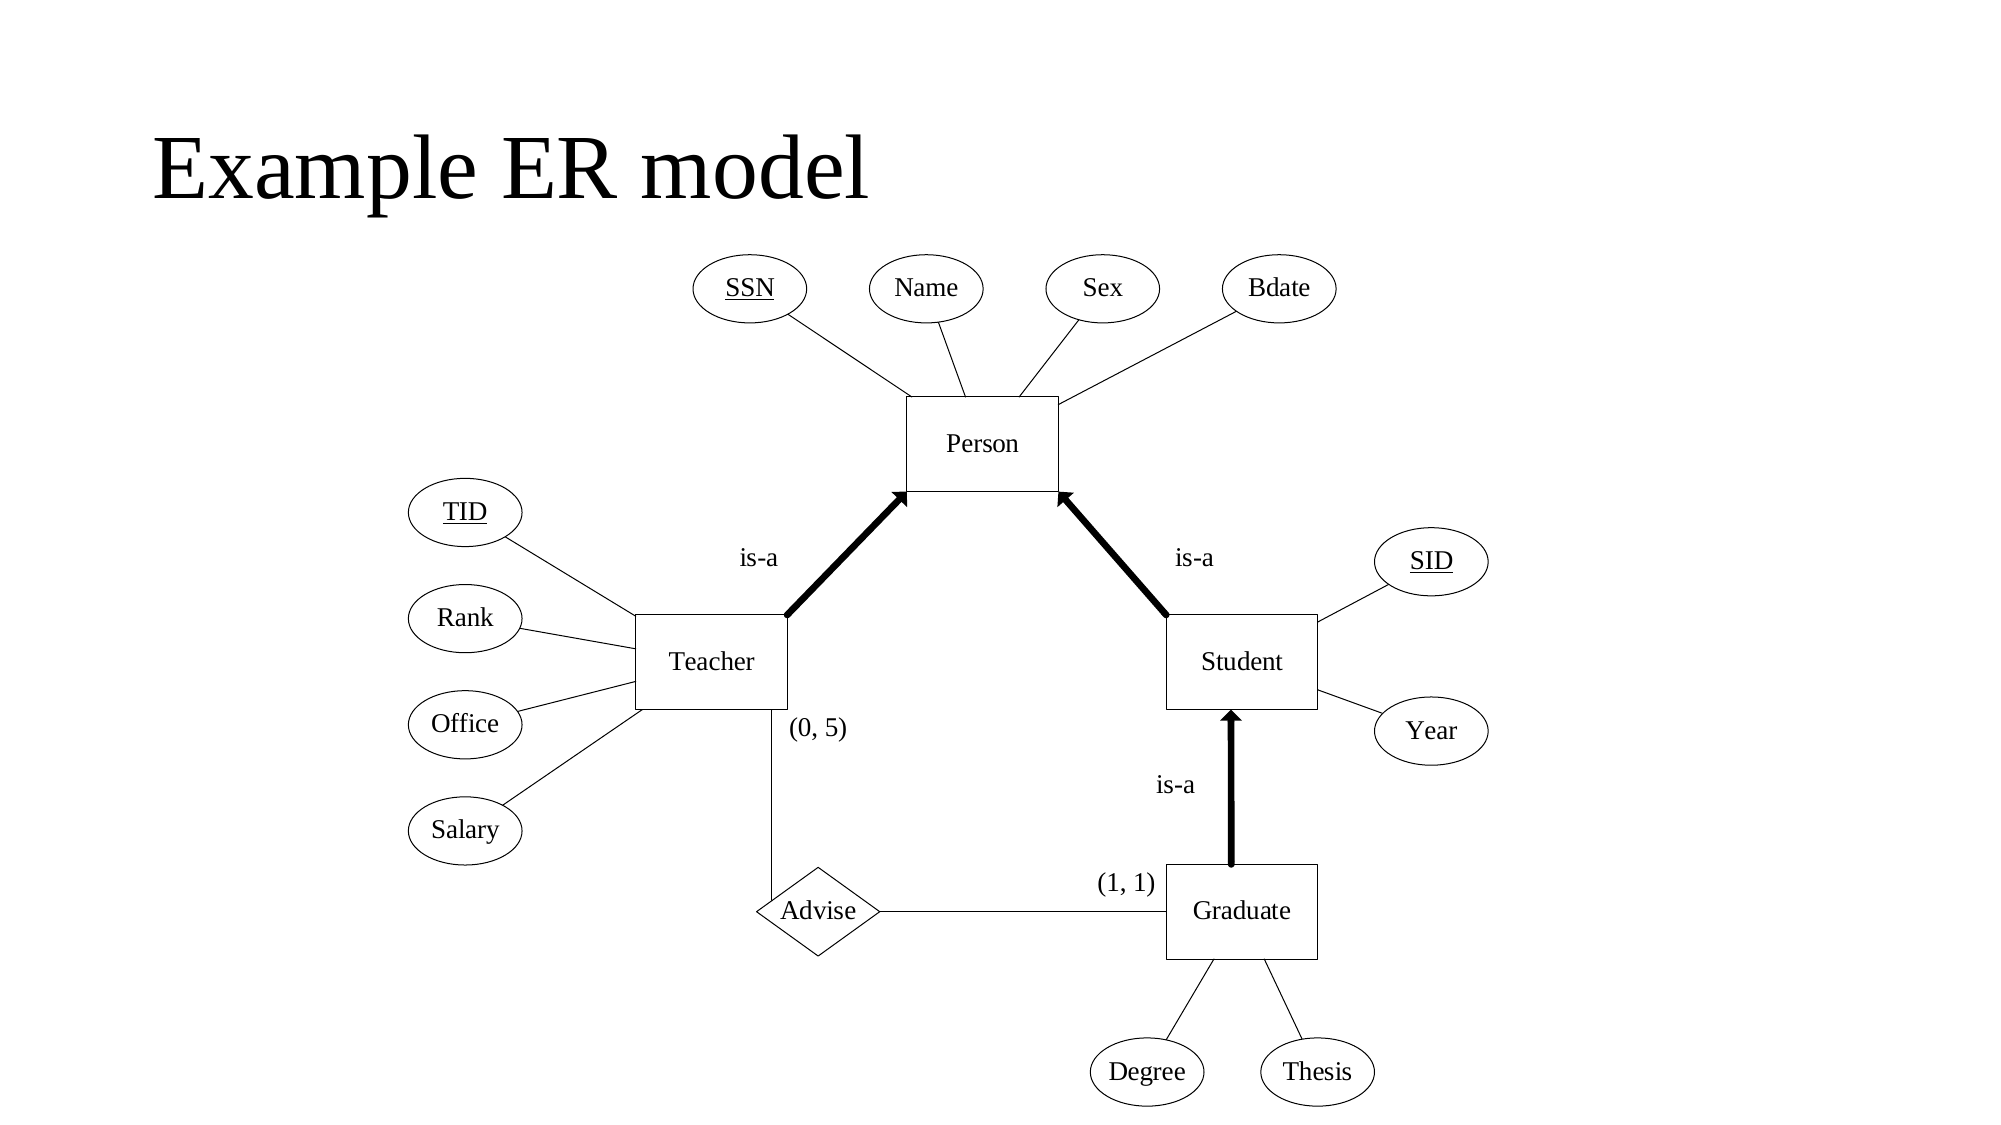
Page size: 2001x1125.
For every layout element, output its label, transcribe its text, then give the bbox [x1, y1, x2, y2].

title Example ER model [137, 59, 1863, 278]
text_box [406, 252, 1489, 1107]
